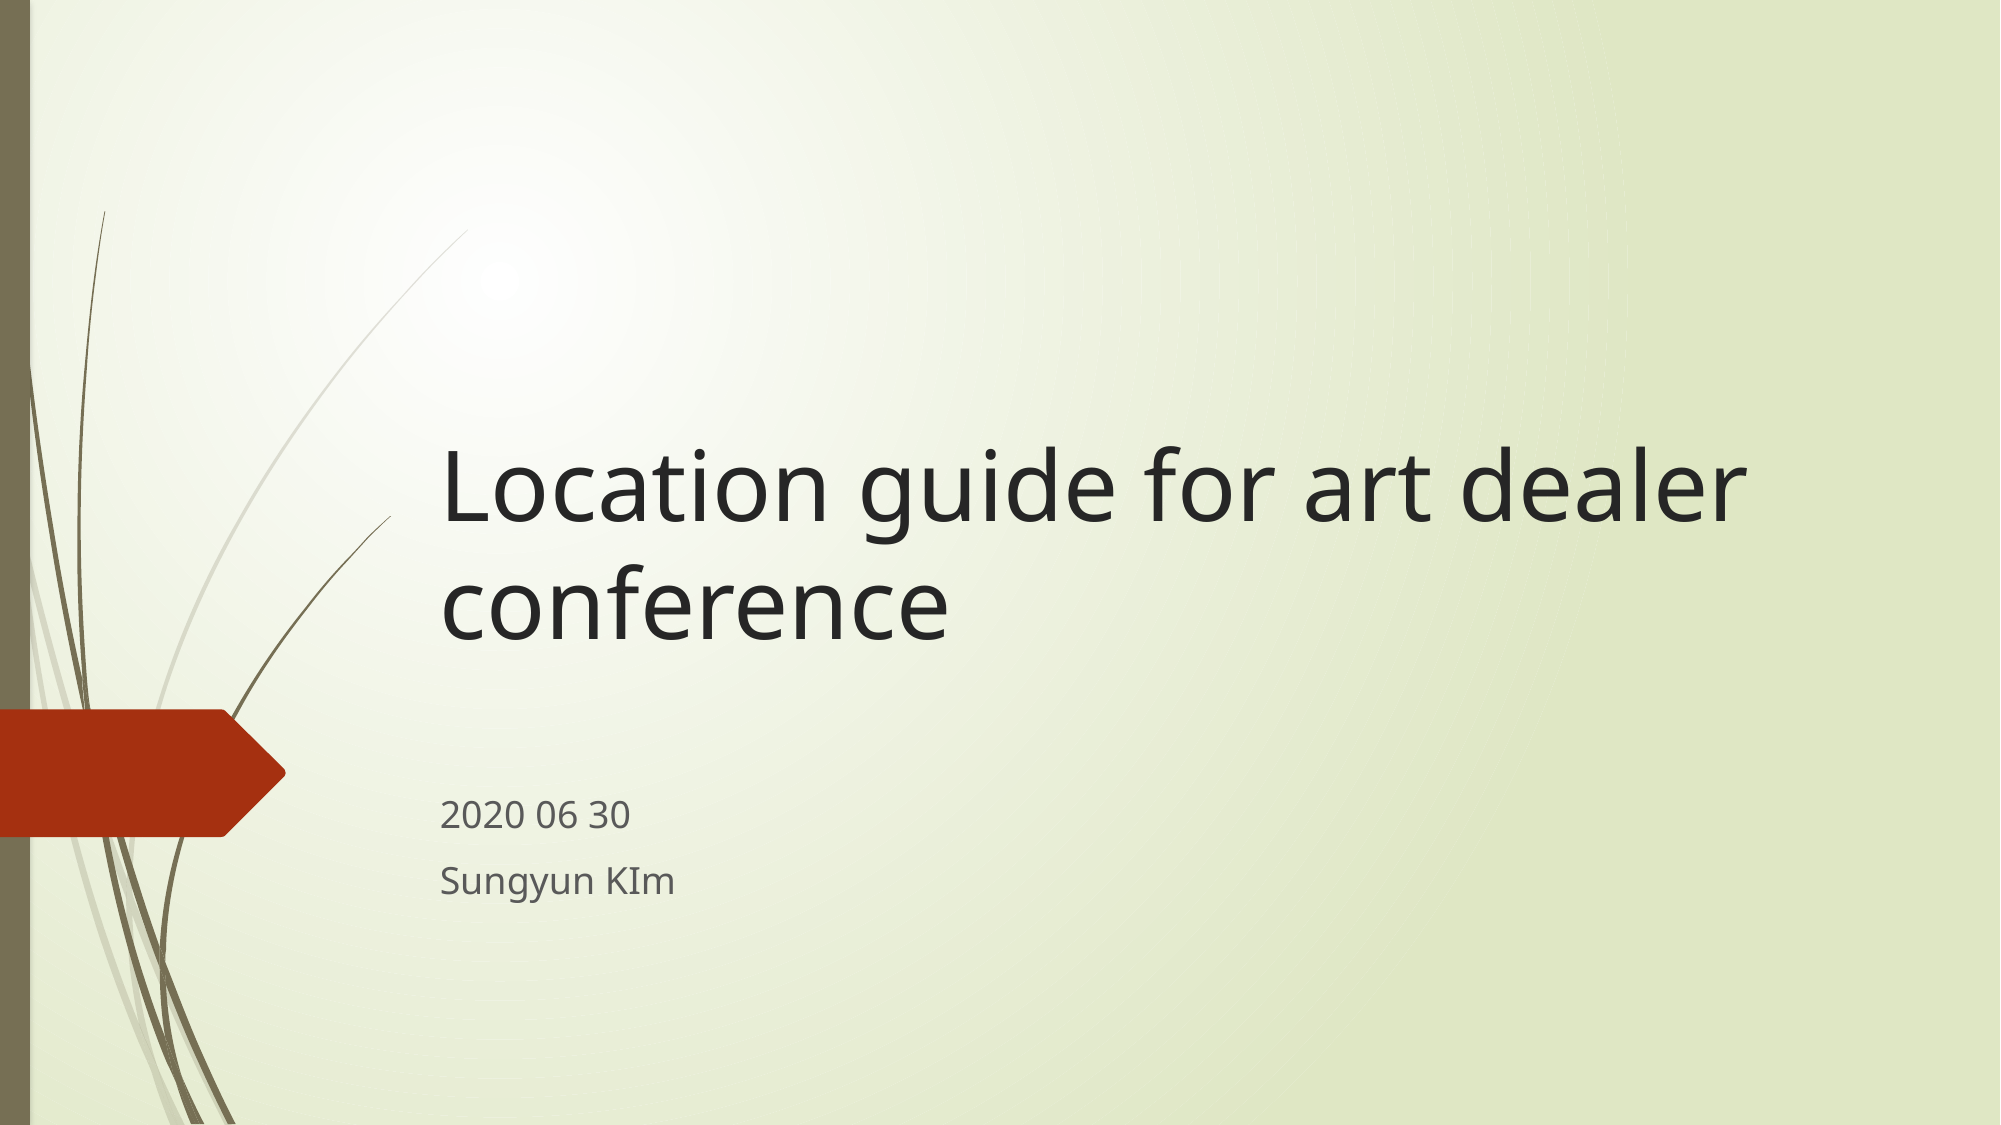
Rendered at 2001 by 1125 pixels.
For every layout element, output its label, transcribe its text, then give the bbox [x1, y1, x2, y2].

subtitle 2020 06 30 Sungyun KIm [424, 783, 1888, 969]
title Location guide for art dealer conference [424, 412, 1888, 783]
